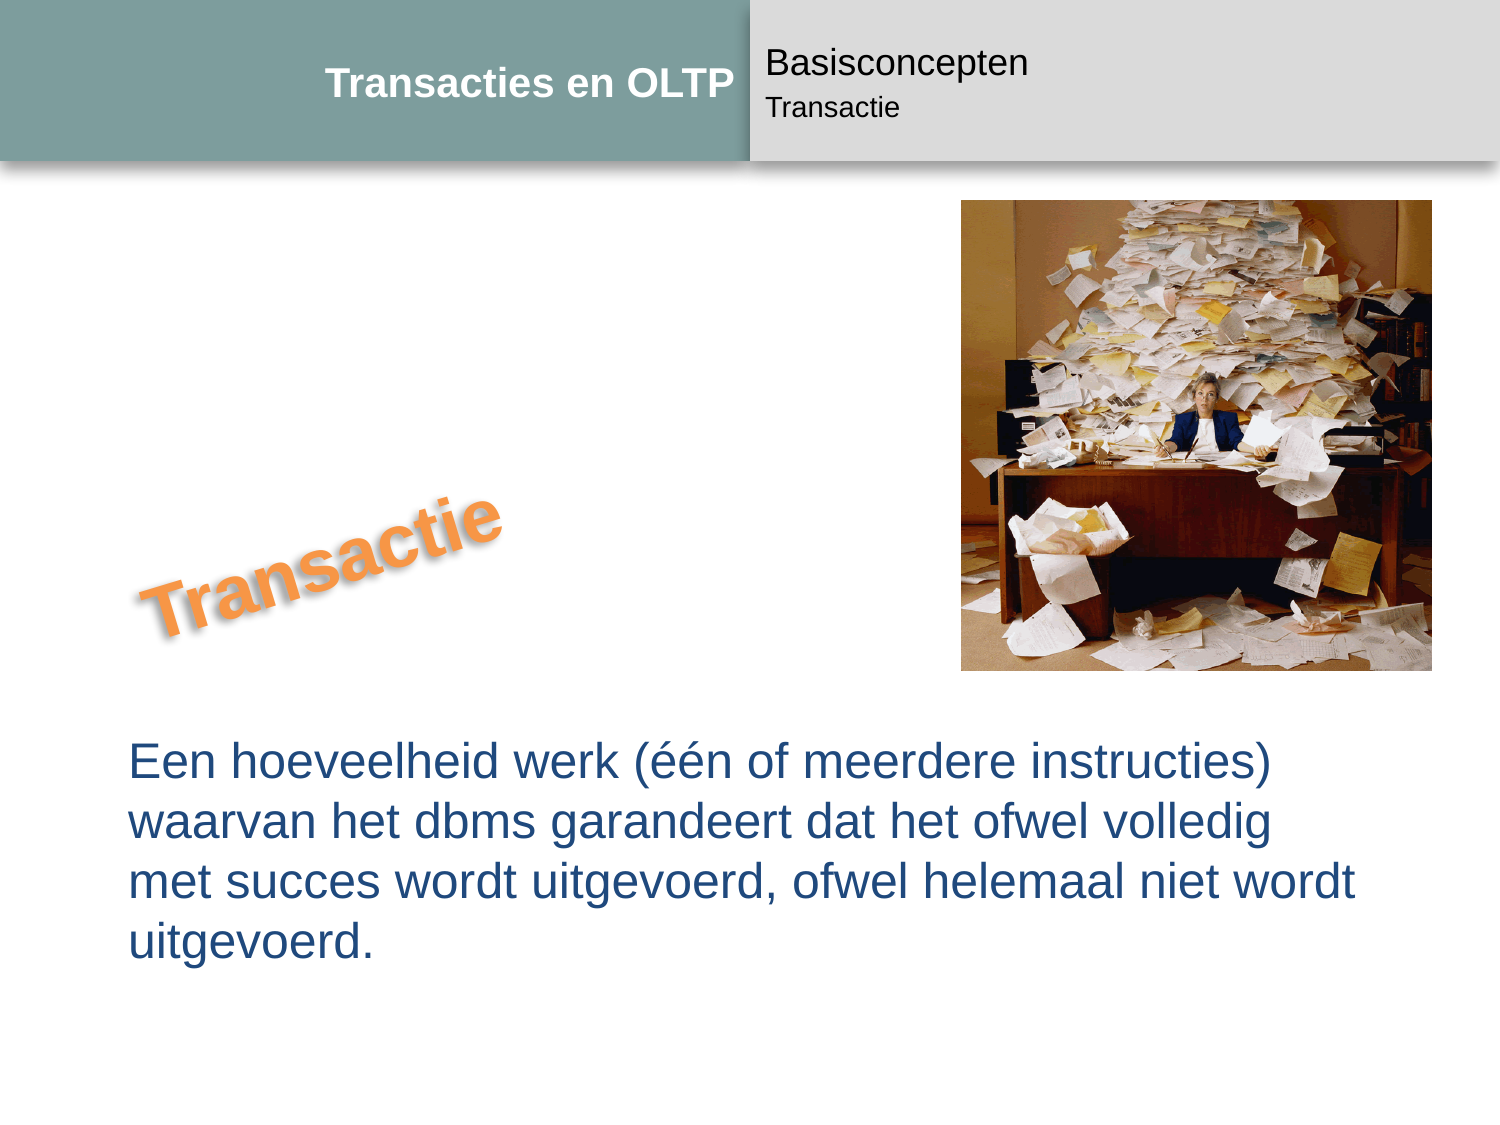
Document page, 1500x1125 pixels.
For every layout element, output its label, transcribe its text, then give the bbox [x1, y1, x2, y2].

title Transacties en OLTP [0, 0, 750, 161]
text_box Een hoeveelheid werk (één of meerdere instructies) waarvan het dbms garandeert dat het ofwel volledig met succes wordt uitgevoerd, ofwel helemaal niet wordt uitgevoerd. [113, 721, 1375, 977]
text_box Transactie [115, 451, 530, 669]
picture [961, 200, 1432, 671]
list Basisconcepten Transactie [750, 0, 1500, 161]
